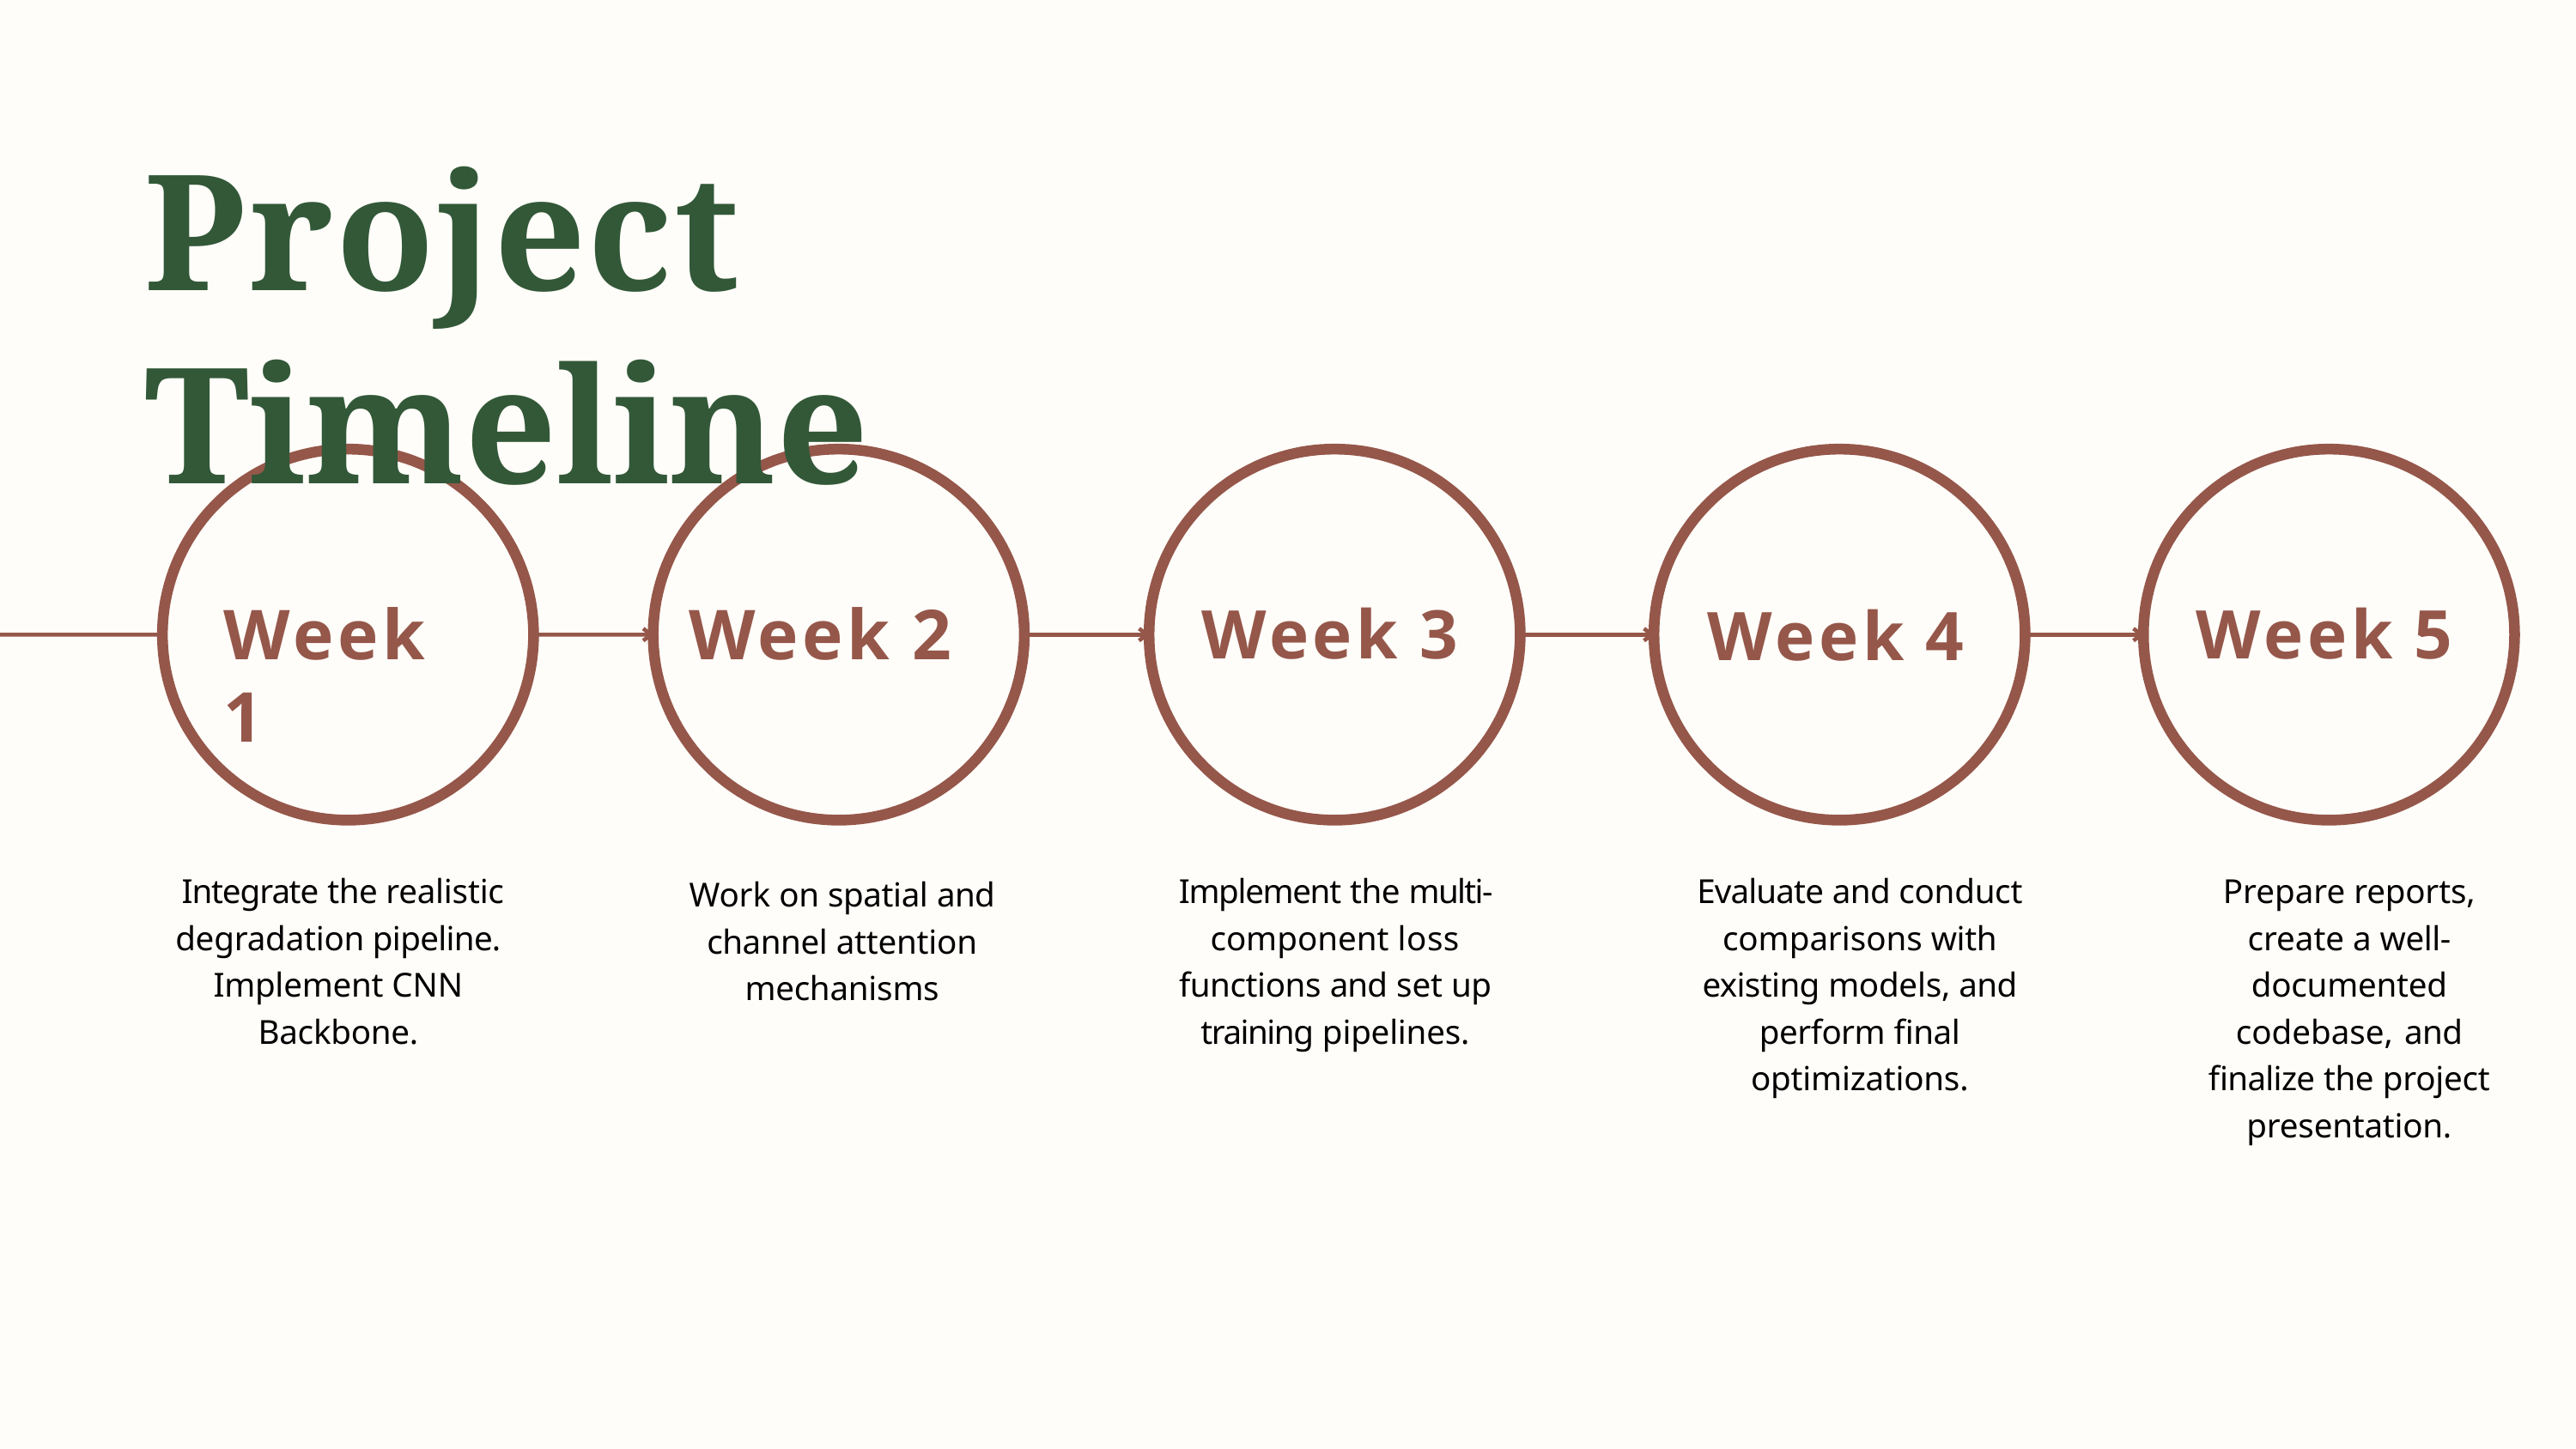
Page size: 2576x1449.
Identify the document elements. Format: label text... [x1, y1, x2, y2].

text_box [0, 626, 152, 643]
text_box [1143, 443, 1527, 827]
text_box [647, 443, 1030, 827]
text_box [1648, 443, 2024, 827]
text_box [544, 626, 643, 643]
text_box Prepare reports, create a well- documented codebase, and finalize the project presentation. [2196, 862, 2501, 1144]
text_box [1034, 626, 1139, 643]
title Project Timeline [143, 128, 1395, 517]
text_box Evaluate and conduct comparisons with existing models, and perform final optimizations. [1689, 862, 2030, 1098]
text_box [1530, 626, 1643, 643]
text_box Work on spatial and channel attention mechanisms [677, 865, 1006, 1008]
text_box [2025, 443, 2521, 827]
text_box Integrate the realistic degradation pipeline. Implement CNN Backbone. [168, 862, 507, 1051]
text_box Implement the multi- component loss functions and set up training pipelines. [1165, 862, 1504, 1051]
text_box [156, 443, 540, 827]
